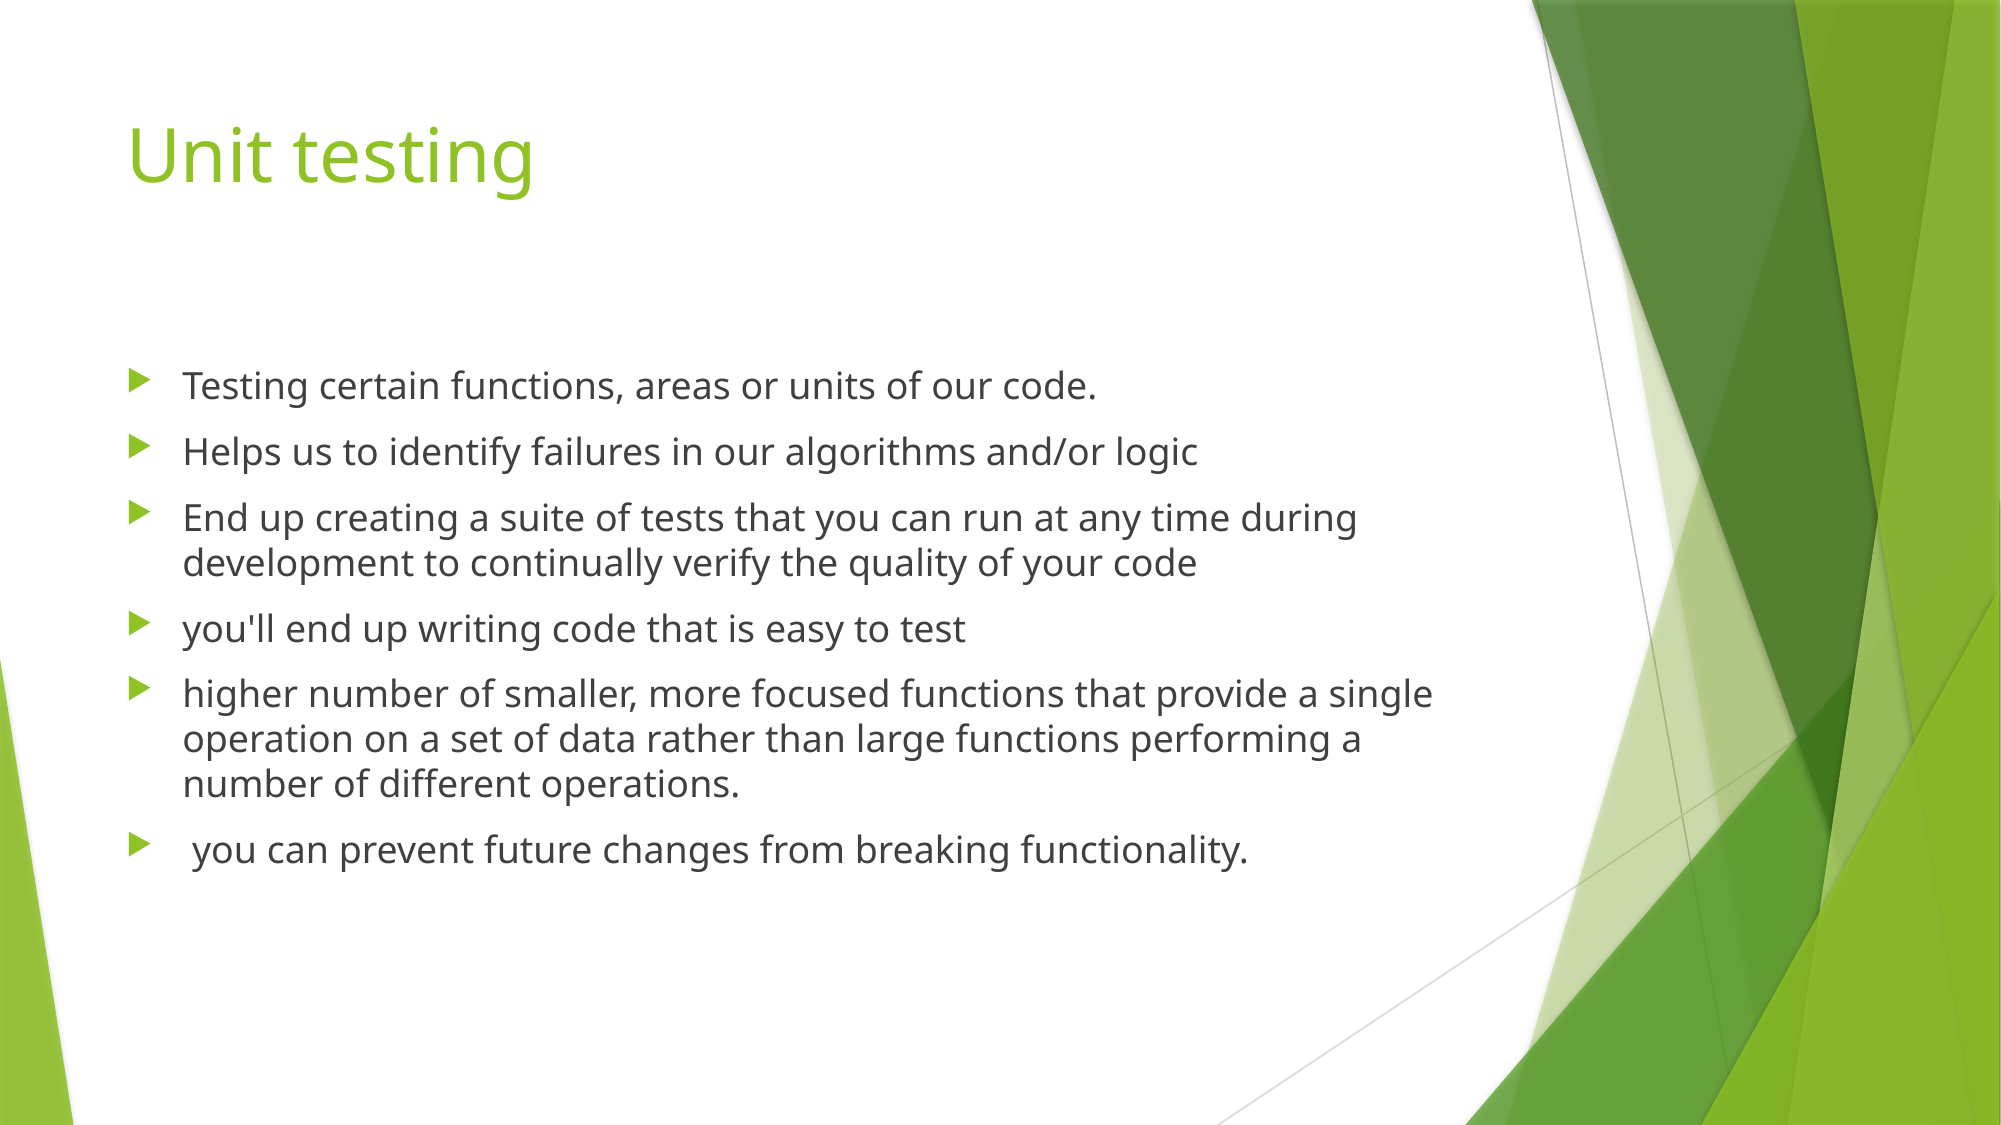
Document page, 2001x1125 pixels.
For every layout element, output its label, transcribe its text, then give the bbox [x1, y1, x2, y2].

list Testing certain functions, areas or units of our code. Helps us to identify failures in our algorithms and/or logic End up creating a suite of tests that you can run at any time during development to continually verify the quality of your code you'll end up writing code that is easy to test higher number of smaller, more focused functions that provide a single operation on a set of data rather than large functions performing a number of different operations. you can prevent future changes from breaking functionality. [111, 354, 1522, 992]
title Unit testing [111, 99, 1522, 317]
